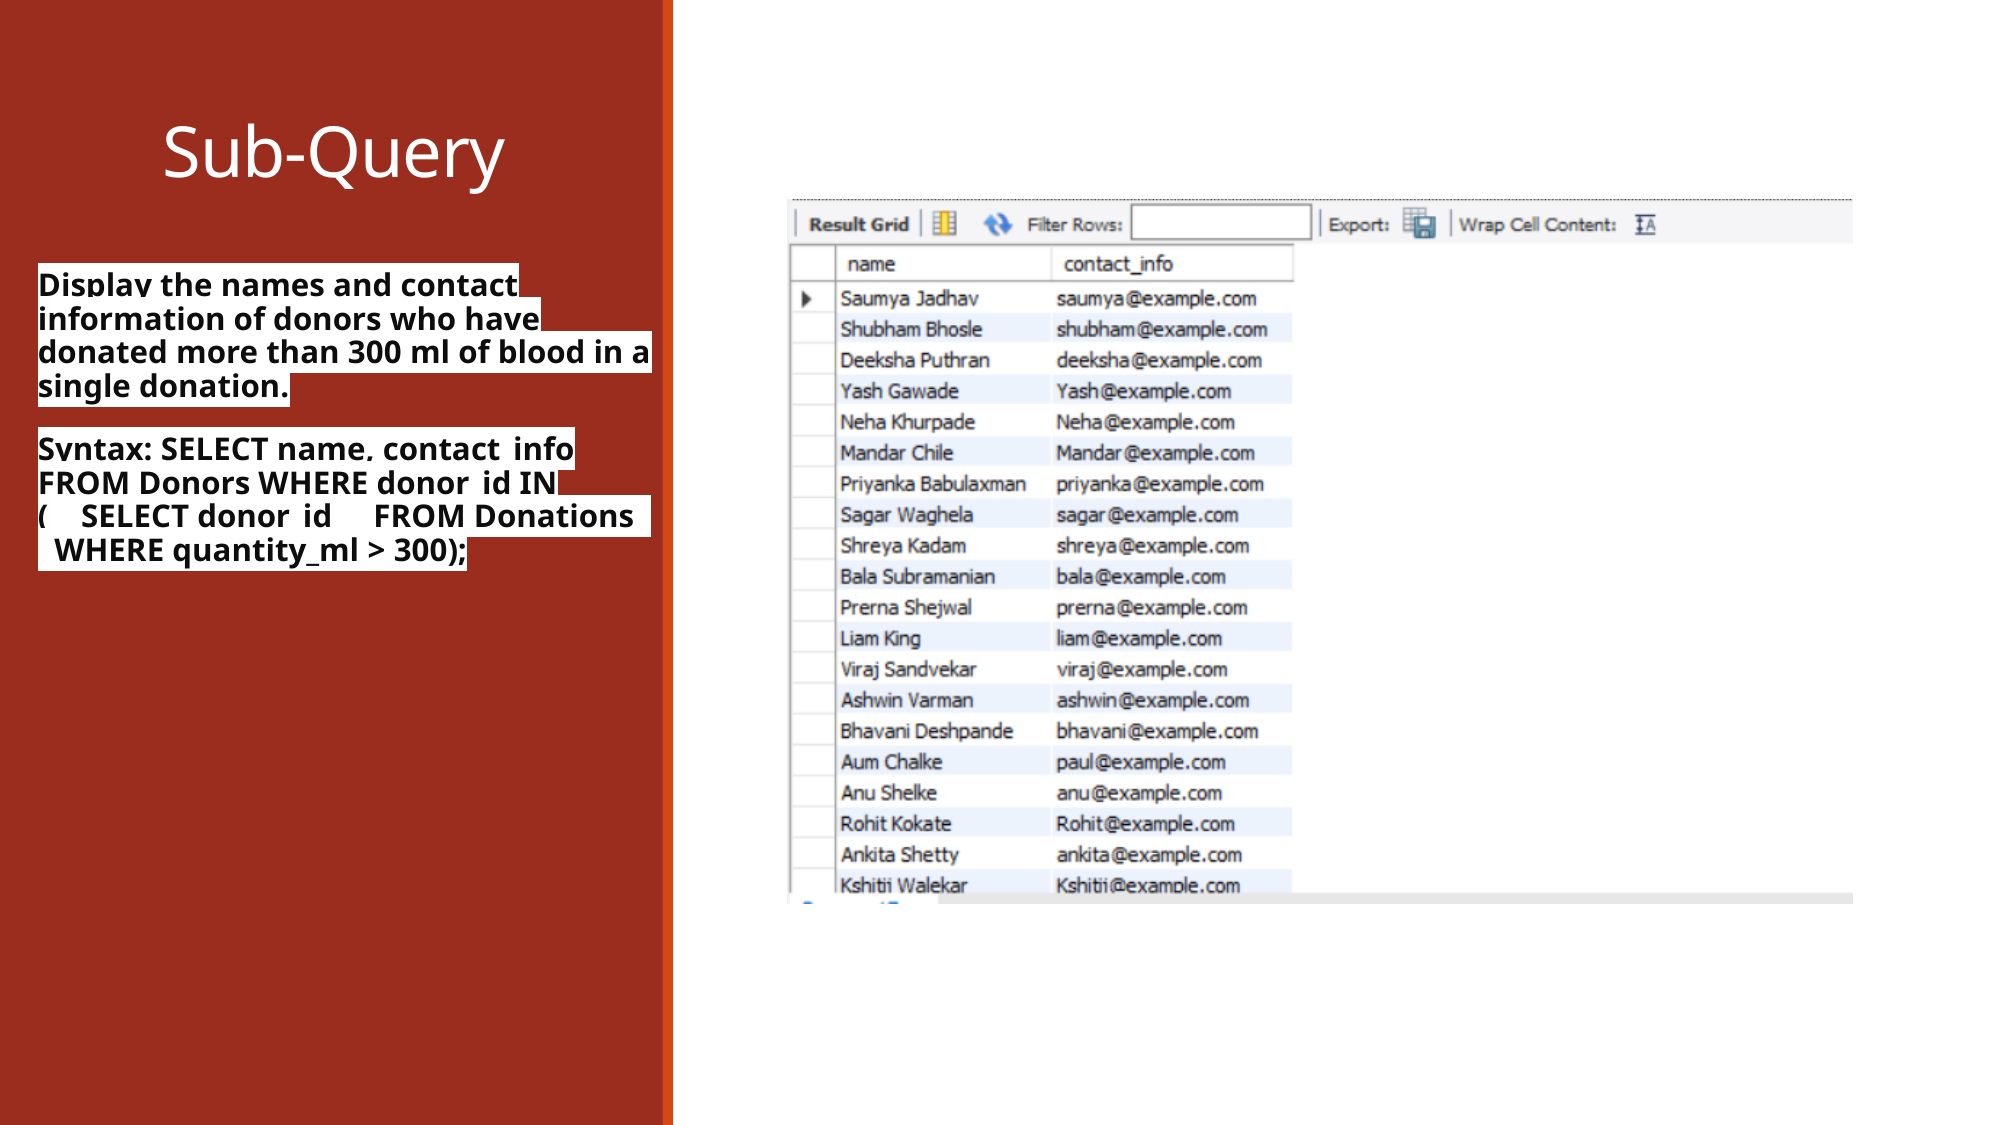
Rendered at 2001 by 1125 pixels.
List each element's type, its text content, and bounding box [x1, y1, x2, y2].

list Display the names and contact information of donors who have donated more than 300 ml of blood in a single donation. Syntax: SELECT name, contact_info FROM Donors WHERE donor_id IN ( SELECT donor_id FROM Donations WHERE quantity_ml > 300); [22, 262, 668, 1063]
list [786, 198, 1854, 904]
title Sub-Query [147, 112, 793, 200]
